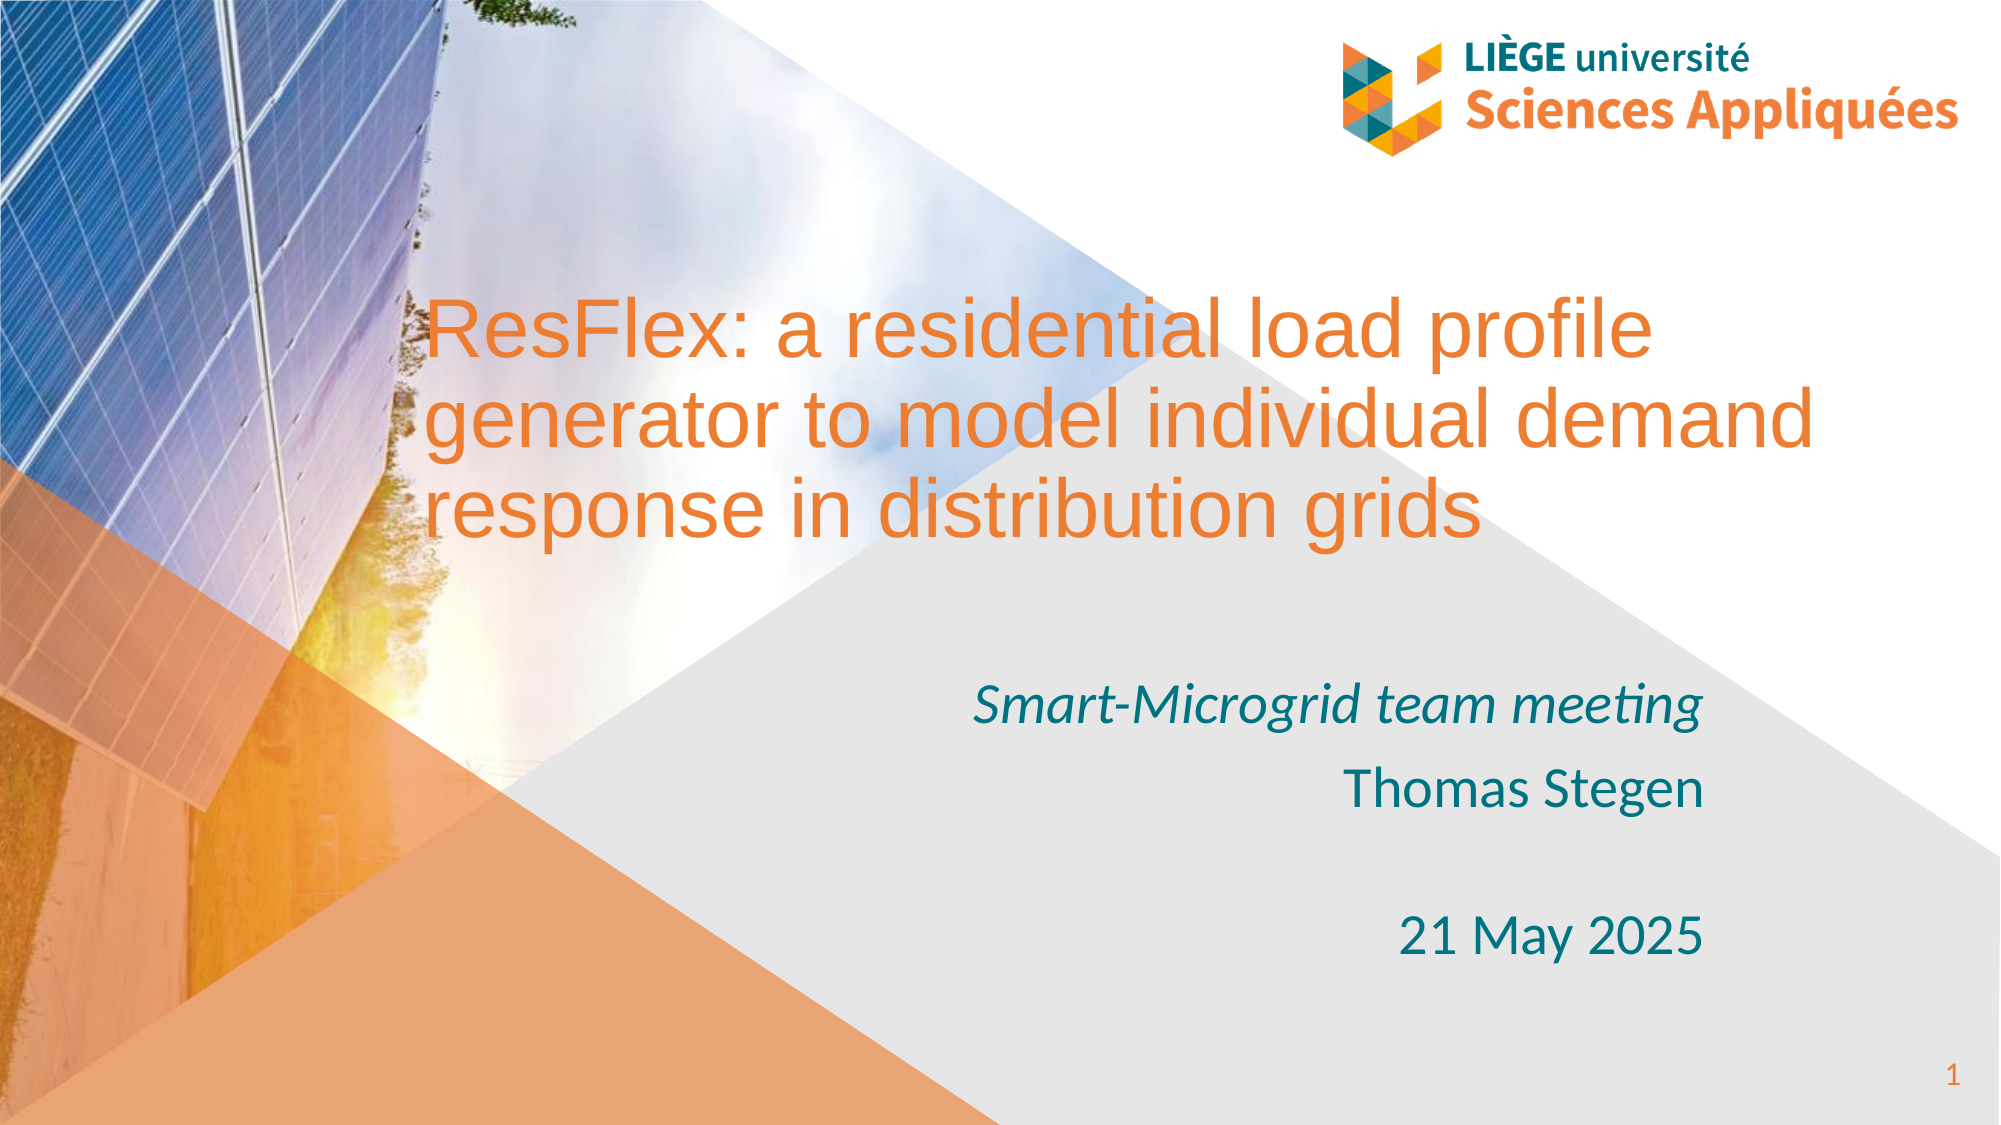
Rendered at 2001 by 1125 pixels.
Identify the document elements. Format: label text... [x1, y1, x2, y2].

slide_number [1167, 882, 1721, 981]
picture [0, 0, 1040, 656]
title ResFlex: a residential load profile generator to model individual demand response in distribution grids [408, 224, 1947, 617]
slide_number 1 [1858, 1041, 1977, 1102]
picture [1300, 0, 2000, 185]
subtitle Smart-Microgrid team meeting Thomas Stegen [299, 609, 1723, 885]
